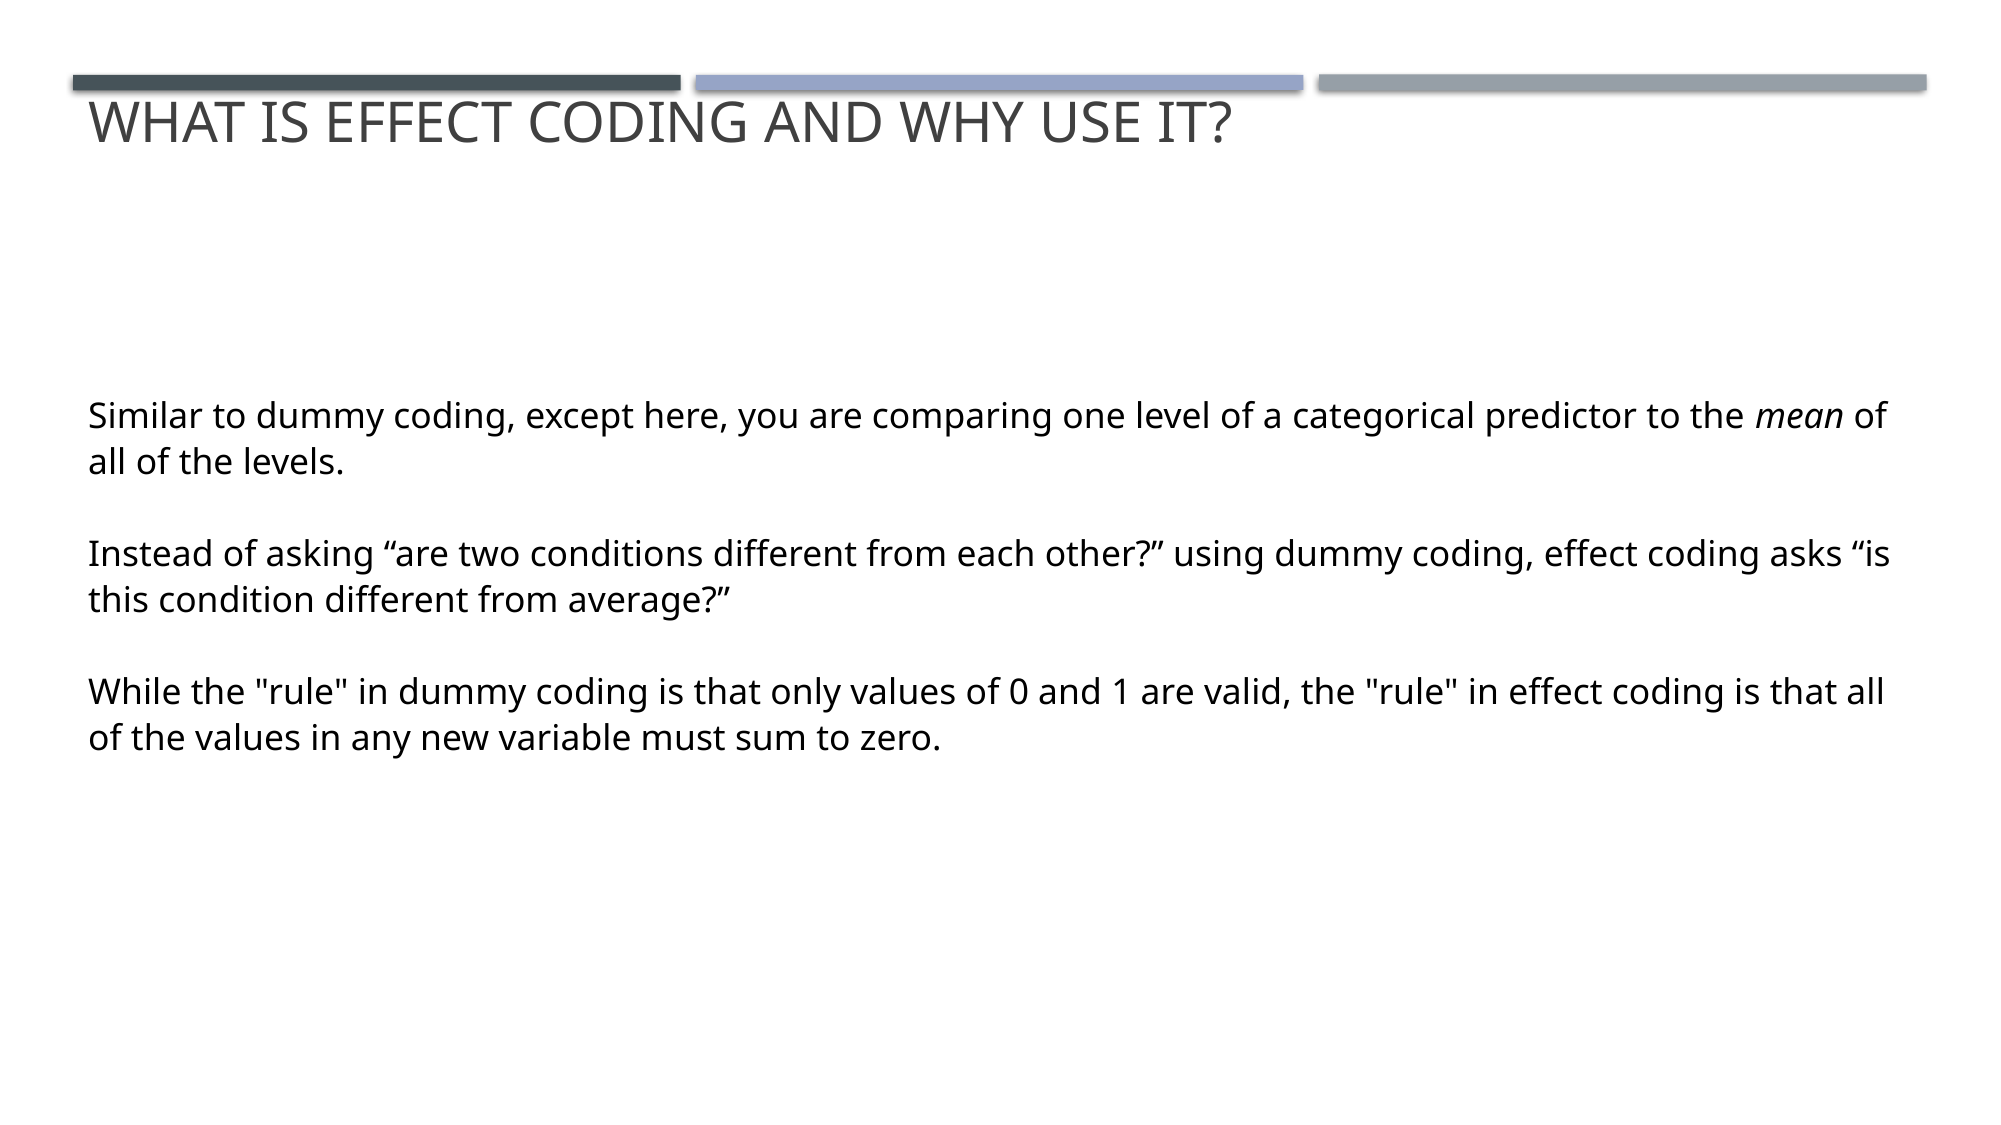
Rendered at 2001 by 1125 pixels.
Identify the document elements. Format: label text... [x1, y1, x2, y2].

list Similar to dummy coding, except here, you are comparing one level of a categorical predictor to the mean of all of the levels. Instead of asking “are two conditions different from each other?” using dummy coding, effect coding asks “is this condition different from average?” While the "rule" in dummy coding is that only values of 0 and 1 are valid, the "rule" in effect coding is that all of the values in any new variable must sum to zero. [68, 199, 1932, 947]
title What is effect coding and why use it? [68, 74, 1932, 199]
